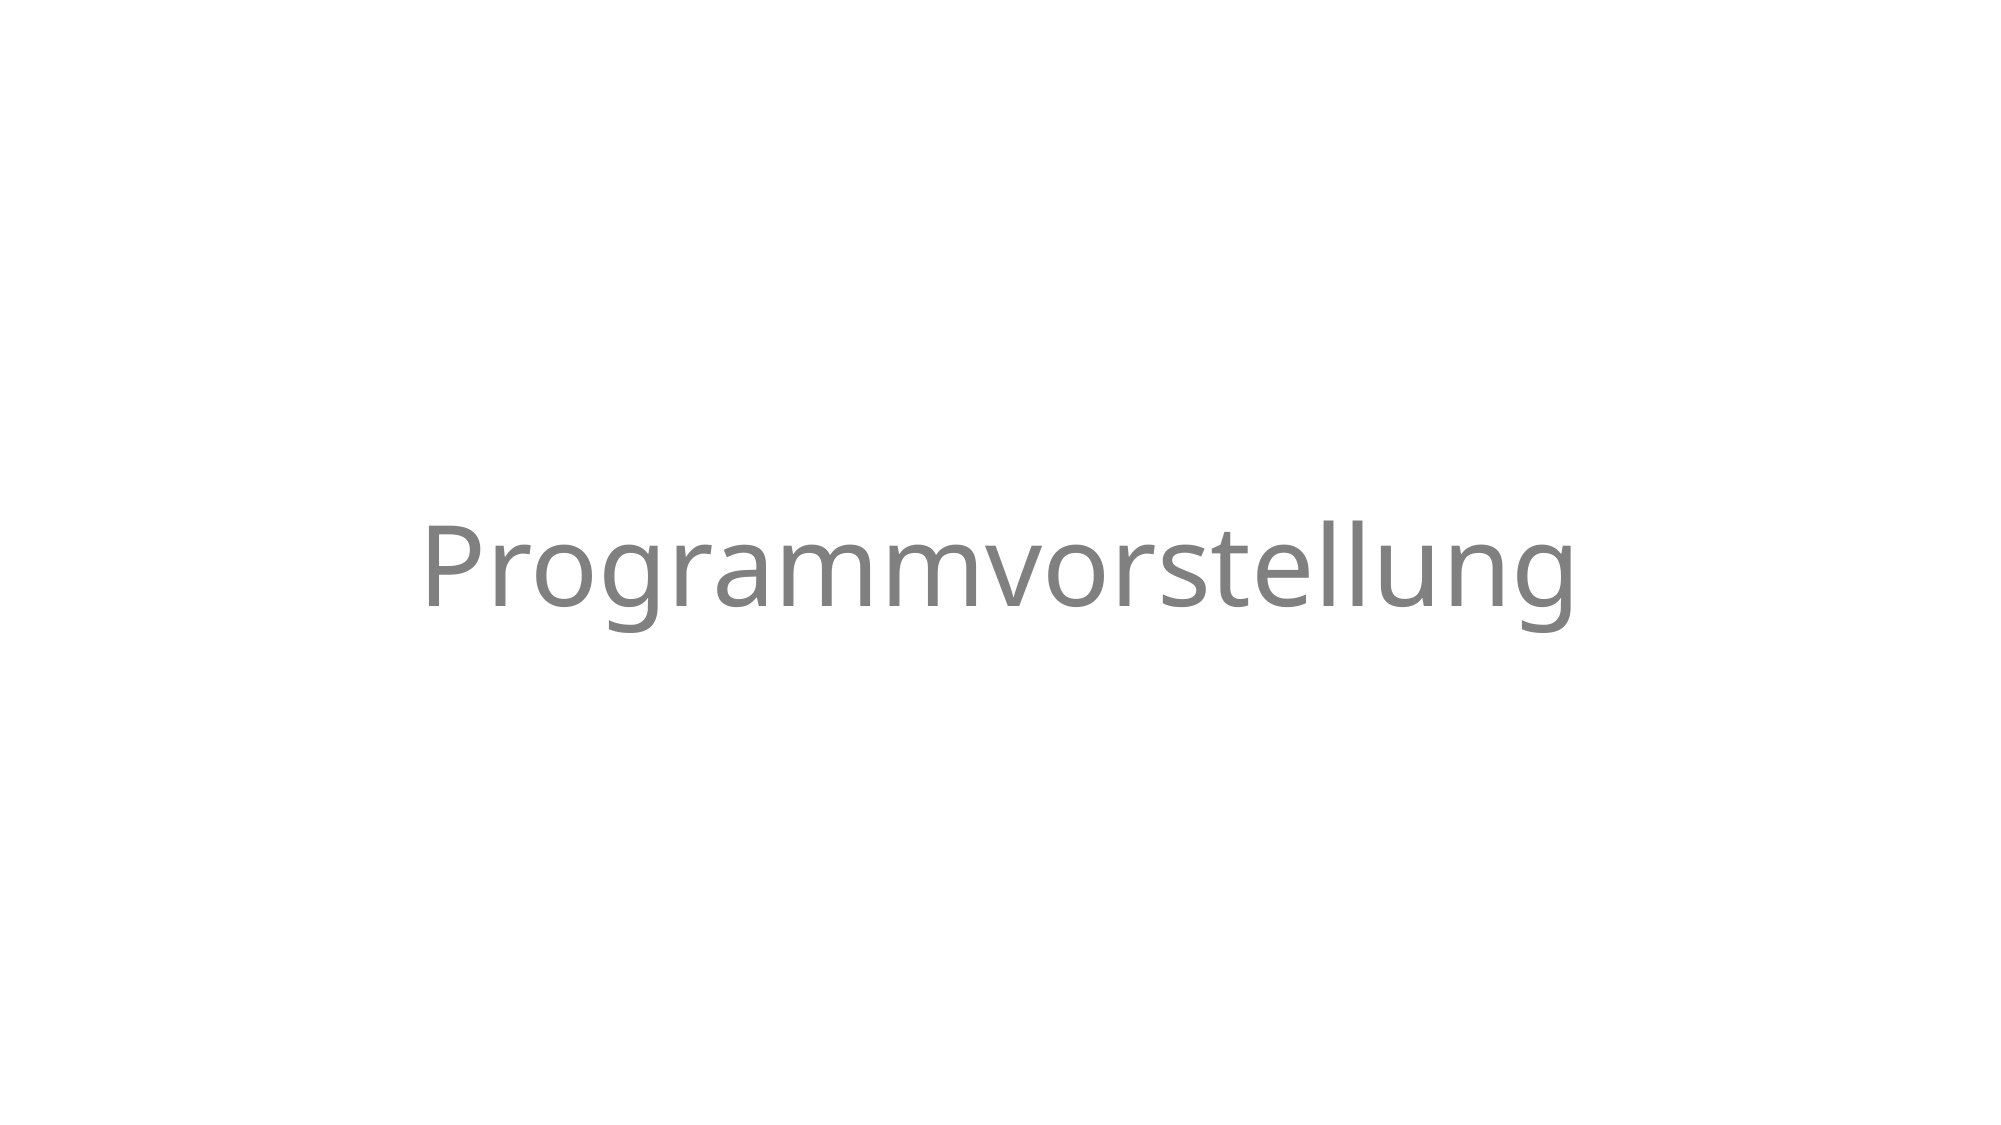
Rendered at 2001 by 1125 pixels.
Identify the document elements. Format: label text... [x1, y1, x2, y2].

text_box Programmvorstellung [403, 486, 1597, 637]
